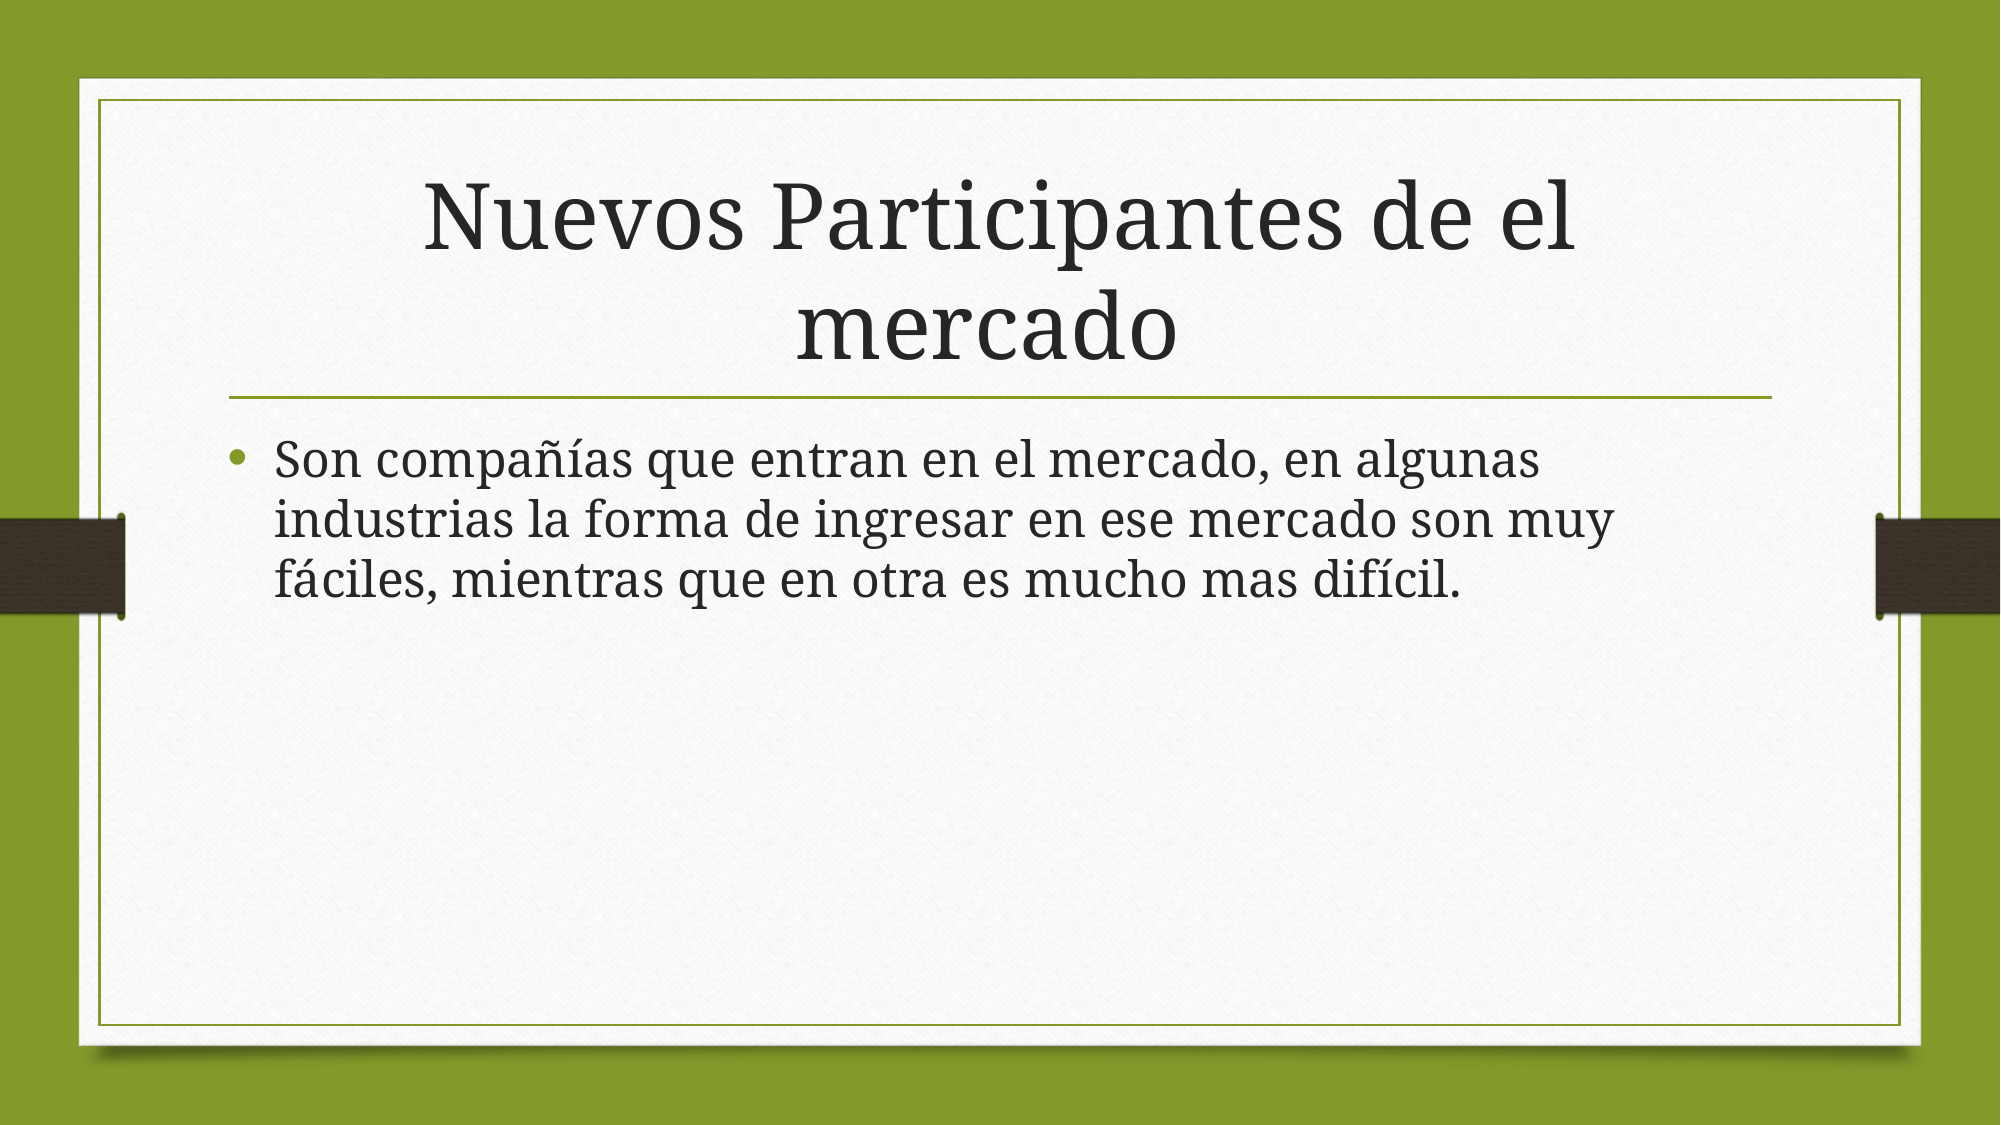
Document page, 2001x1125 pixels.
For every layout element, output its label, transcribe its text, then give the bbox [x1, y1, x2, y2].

picture [0, 0, 2001, 1125]
title Nuevos Participantes de el mercado [212, 161, 1788, 375]
list Son compañías que entran en el mercado, en algunas industrias la forma de ingresar en ese mercado son muy fáciles, mientras que en otra es mucho mas difícil. [212, 419, 1788, 964]
